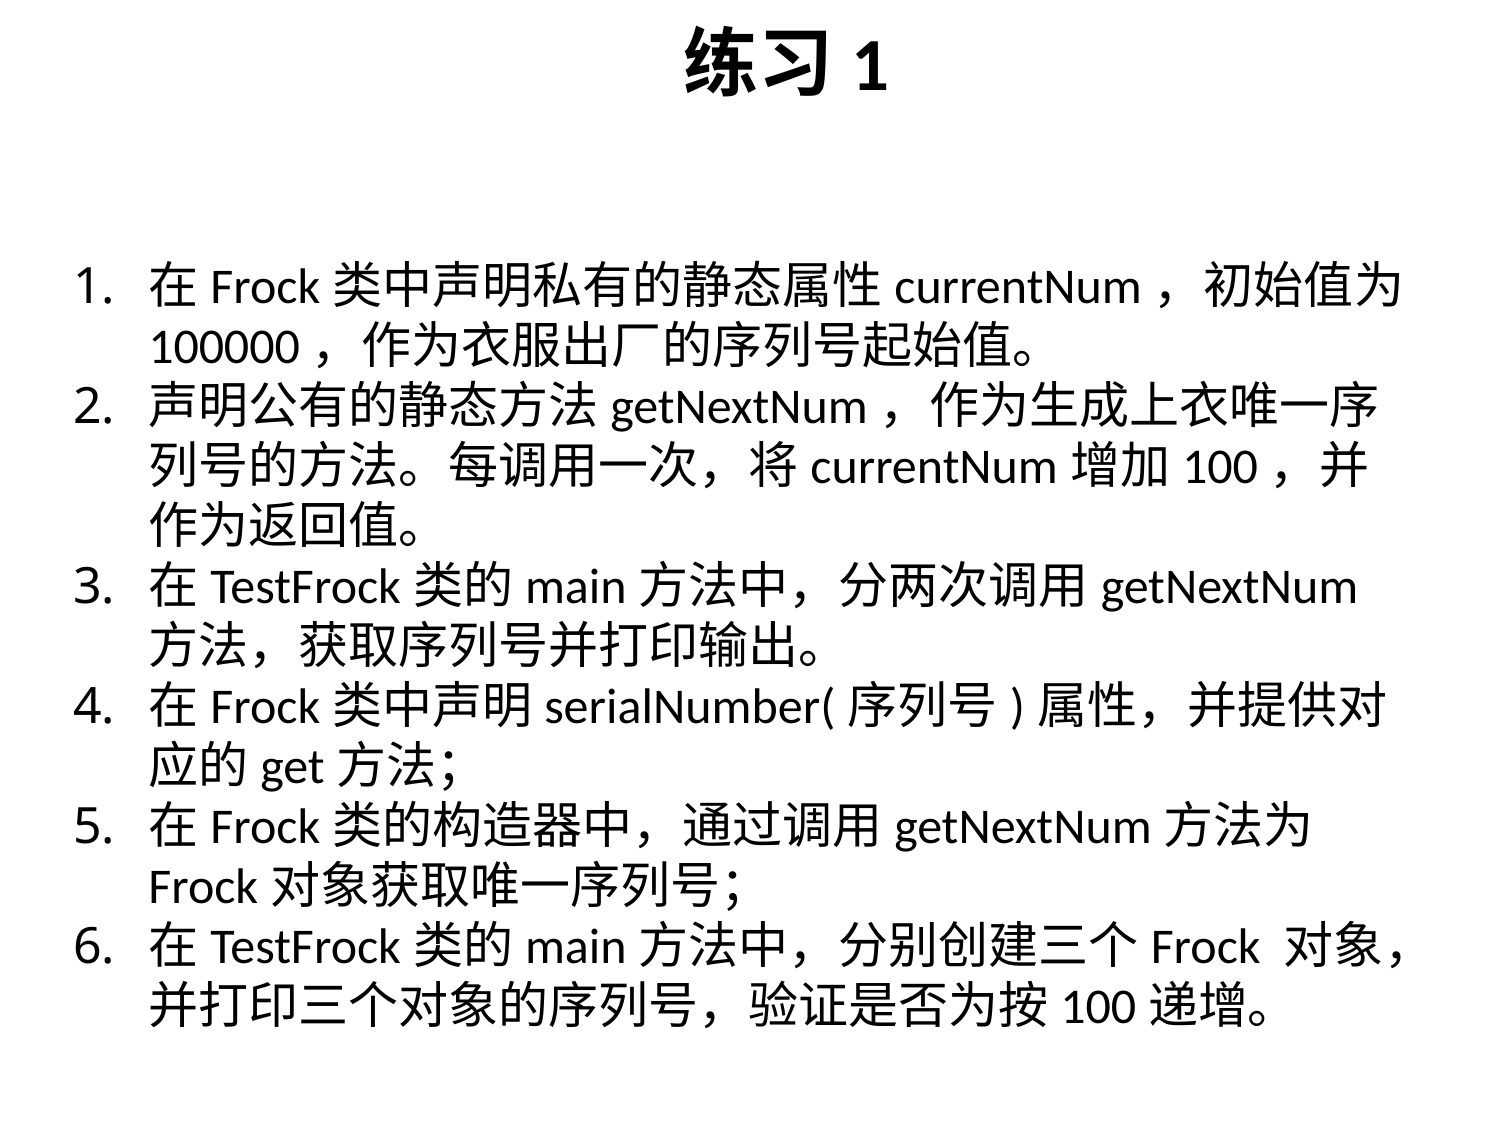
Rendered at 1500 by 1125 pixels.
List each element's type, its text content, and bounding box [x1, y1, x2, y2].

text_box 在Frock类中声明私有的静态属性currentNum，初始值为100000，作为衣服出厂的序列号起始值。 声明公有的静态方法getNextNum，作为生成上衣唯一序列号的方法。每调用一次，将currentNum增加100，并作为返回值。 在TestFrock类的main方法中，分两次调用getNextNum方法，获取序列号并打印输出。 在Frock类中声明serialNumber(序列号)属性，并提供对应的get方法； 在Frock类的构造器中，通过调用getNextNum方法为Frock对象获取唯一序列号； 在TestFrock类的main方法中，分别创建三个Frock 对象，并打印三个对象的序列号，验证是否为按100递增。 [58, 246, 1432, 1101]
title 练习1 [562, 0, 1012, 192]
